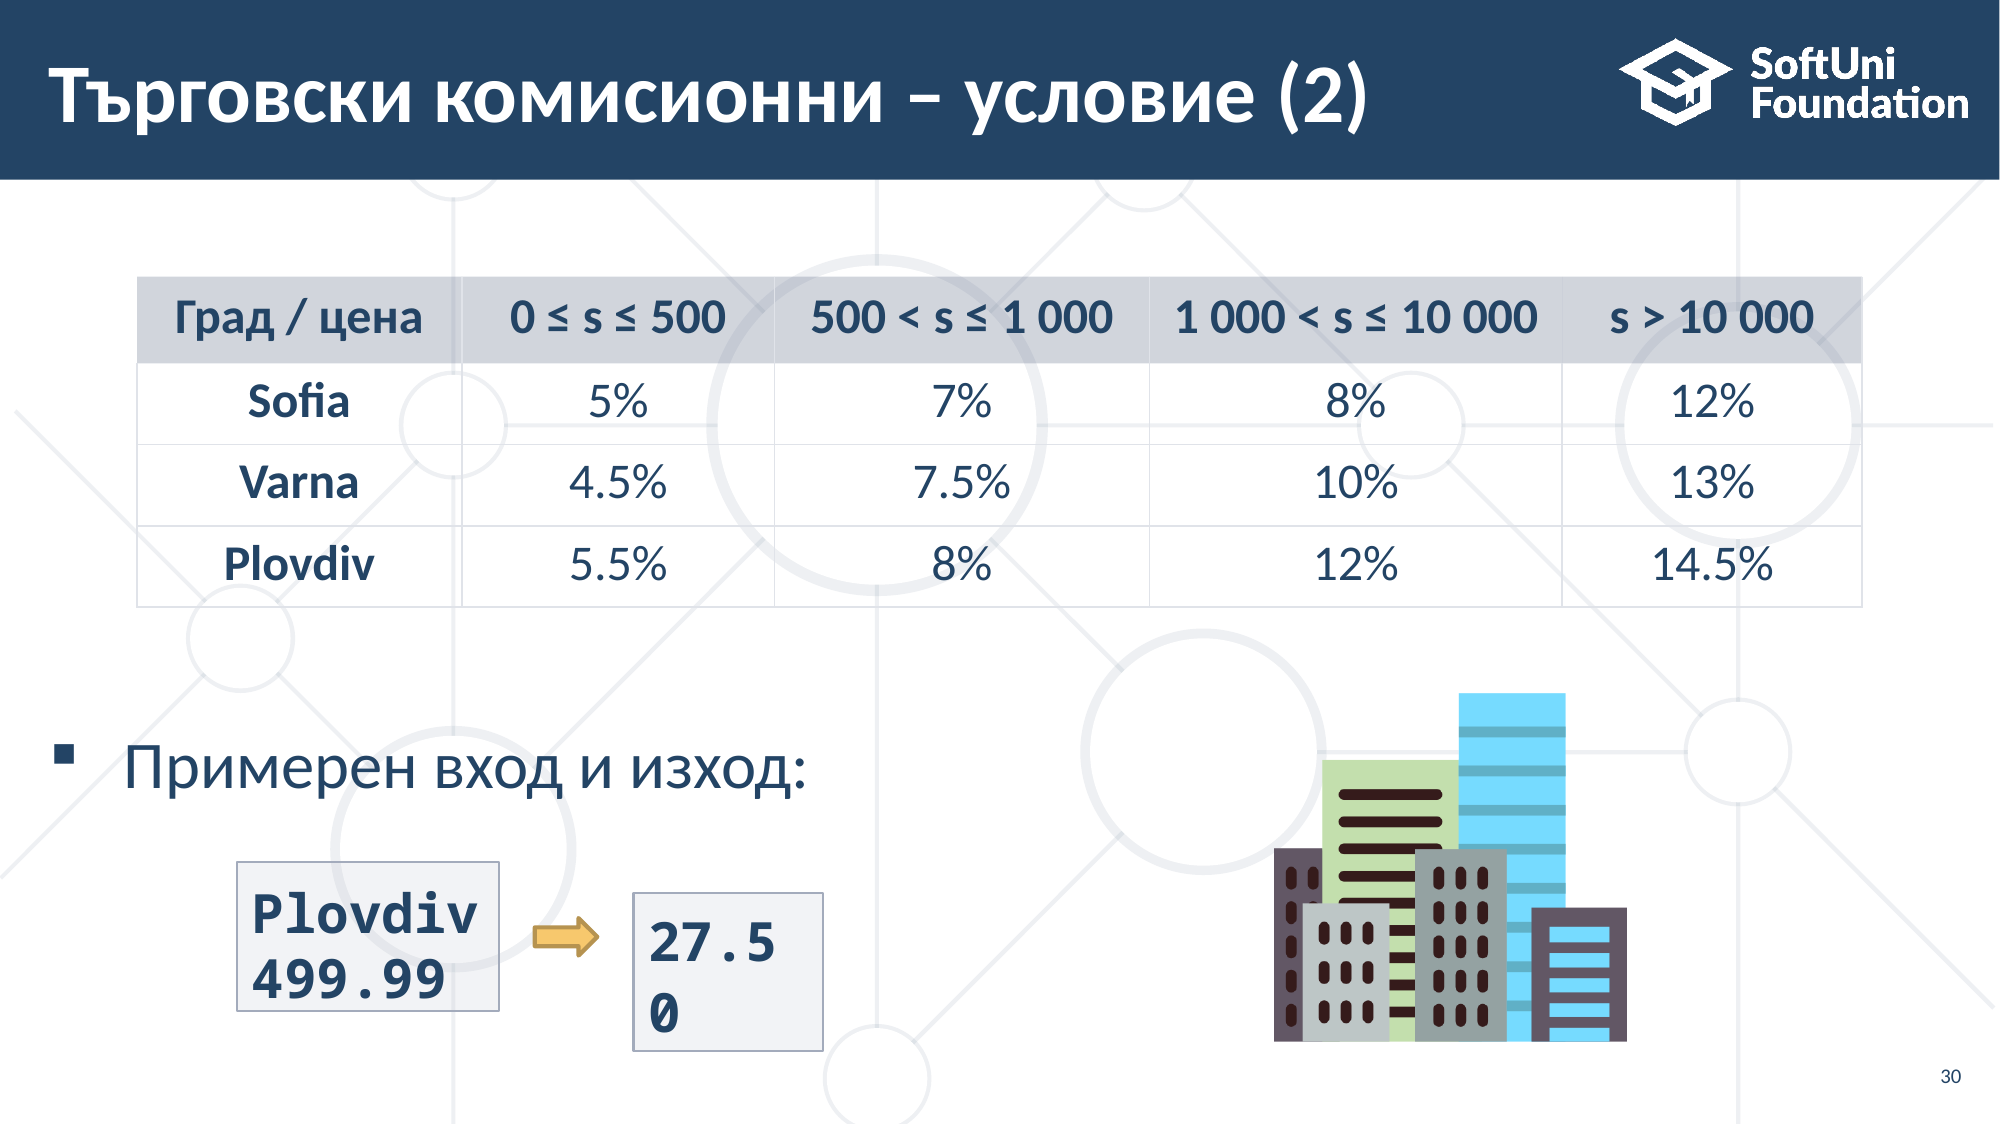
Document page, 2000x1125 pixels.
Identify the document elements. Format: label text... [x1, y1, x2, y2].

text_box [236, 862, 823, 1012]
table_cell 14.5% [1563, 527, 1861, 606]
table_cell 8% [1150, 363, 1561, 444]
table_header 0 ≤ s ≤ 500 [463, 277, 774, 363]
table_cell 10% [1150, 445, 1561, 525]
picture [1618, 38, 1968, 126]
table_cell Plovdiv [138, 527, 461, 606]
list Примерен вход и изход: [31, 192, 1968, 1107]
table_cell 7.5% [775, 445, 1149, 525]
table_cell 8% [775, 527, 1149, 606]
slide_number 30 [1896, 1049, 1968, 1101]
table_header s > 10 000 [1562, 277, 1861, 363]
table_cell 5.5% [463, 527, 774, 606]
table_header 1 000 < s ≤ 10 000 [1150, 277, 1562, 363]
table_cell Varna [138, 445, 461, 525]
title Търговски комисионни – условие (2) [31, 16, 1591, 162]
table_cell 4.5% [463, 445, 774, 525]
table_cell 7% [775, 363, 1149, 444]
table_cell 13% [1563, 445, 1861, 525]
picture [1274, 690, 1627, 1044]
table_cell 12% [1150, 527, 1561, 606]
table_cell Sofia [138, 363, 461, 444]
table_header Град / цена [137, 277, 461, 363]
table_cell 5% [463, 363, 774, 444]
table_cell 12% [1563, 363, 1861, 444]
table_header 500 < s ≤ 1 000 [775, 277, 1149, 363]
